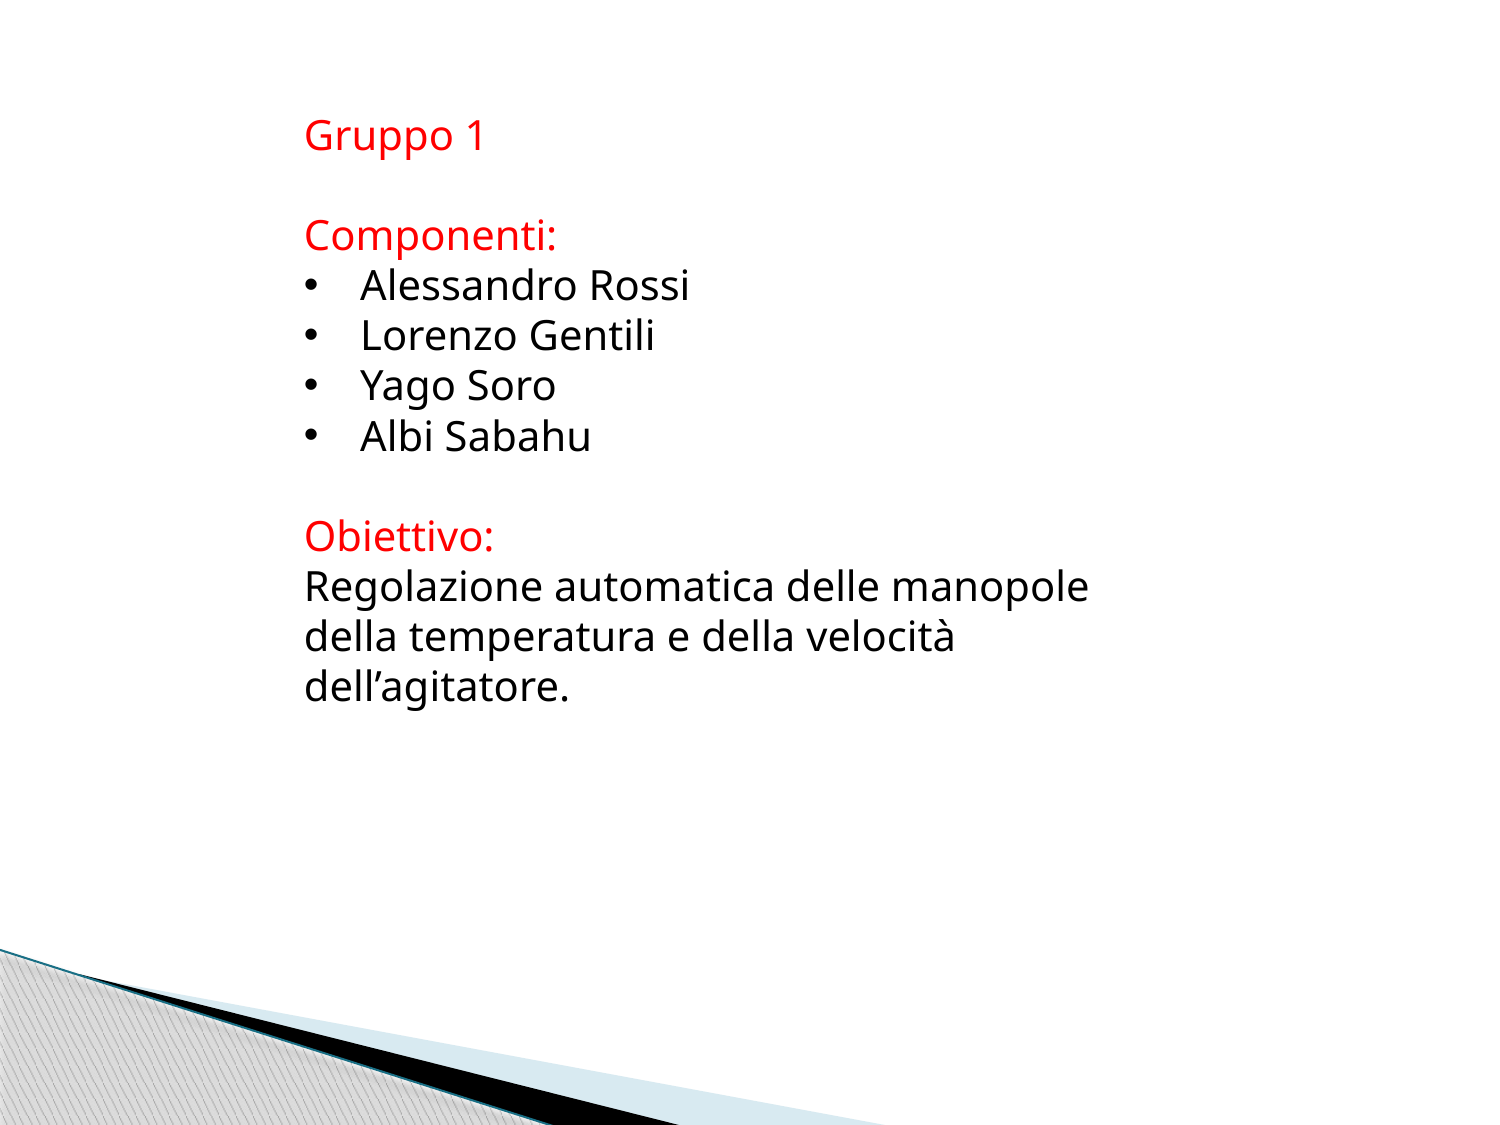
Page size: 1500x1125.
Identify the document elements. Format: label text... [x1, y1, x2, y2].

text_box Gruppo 1 Componenti: Alessandro Rossi Lorenzo Gentili Yago Soro Albi Sabahu Obiettivo: Regolazione automatica delle manopole della temperatura e della velocità dell’agitatore. [289, 101, 1140, 817]
